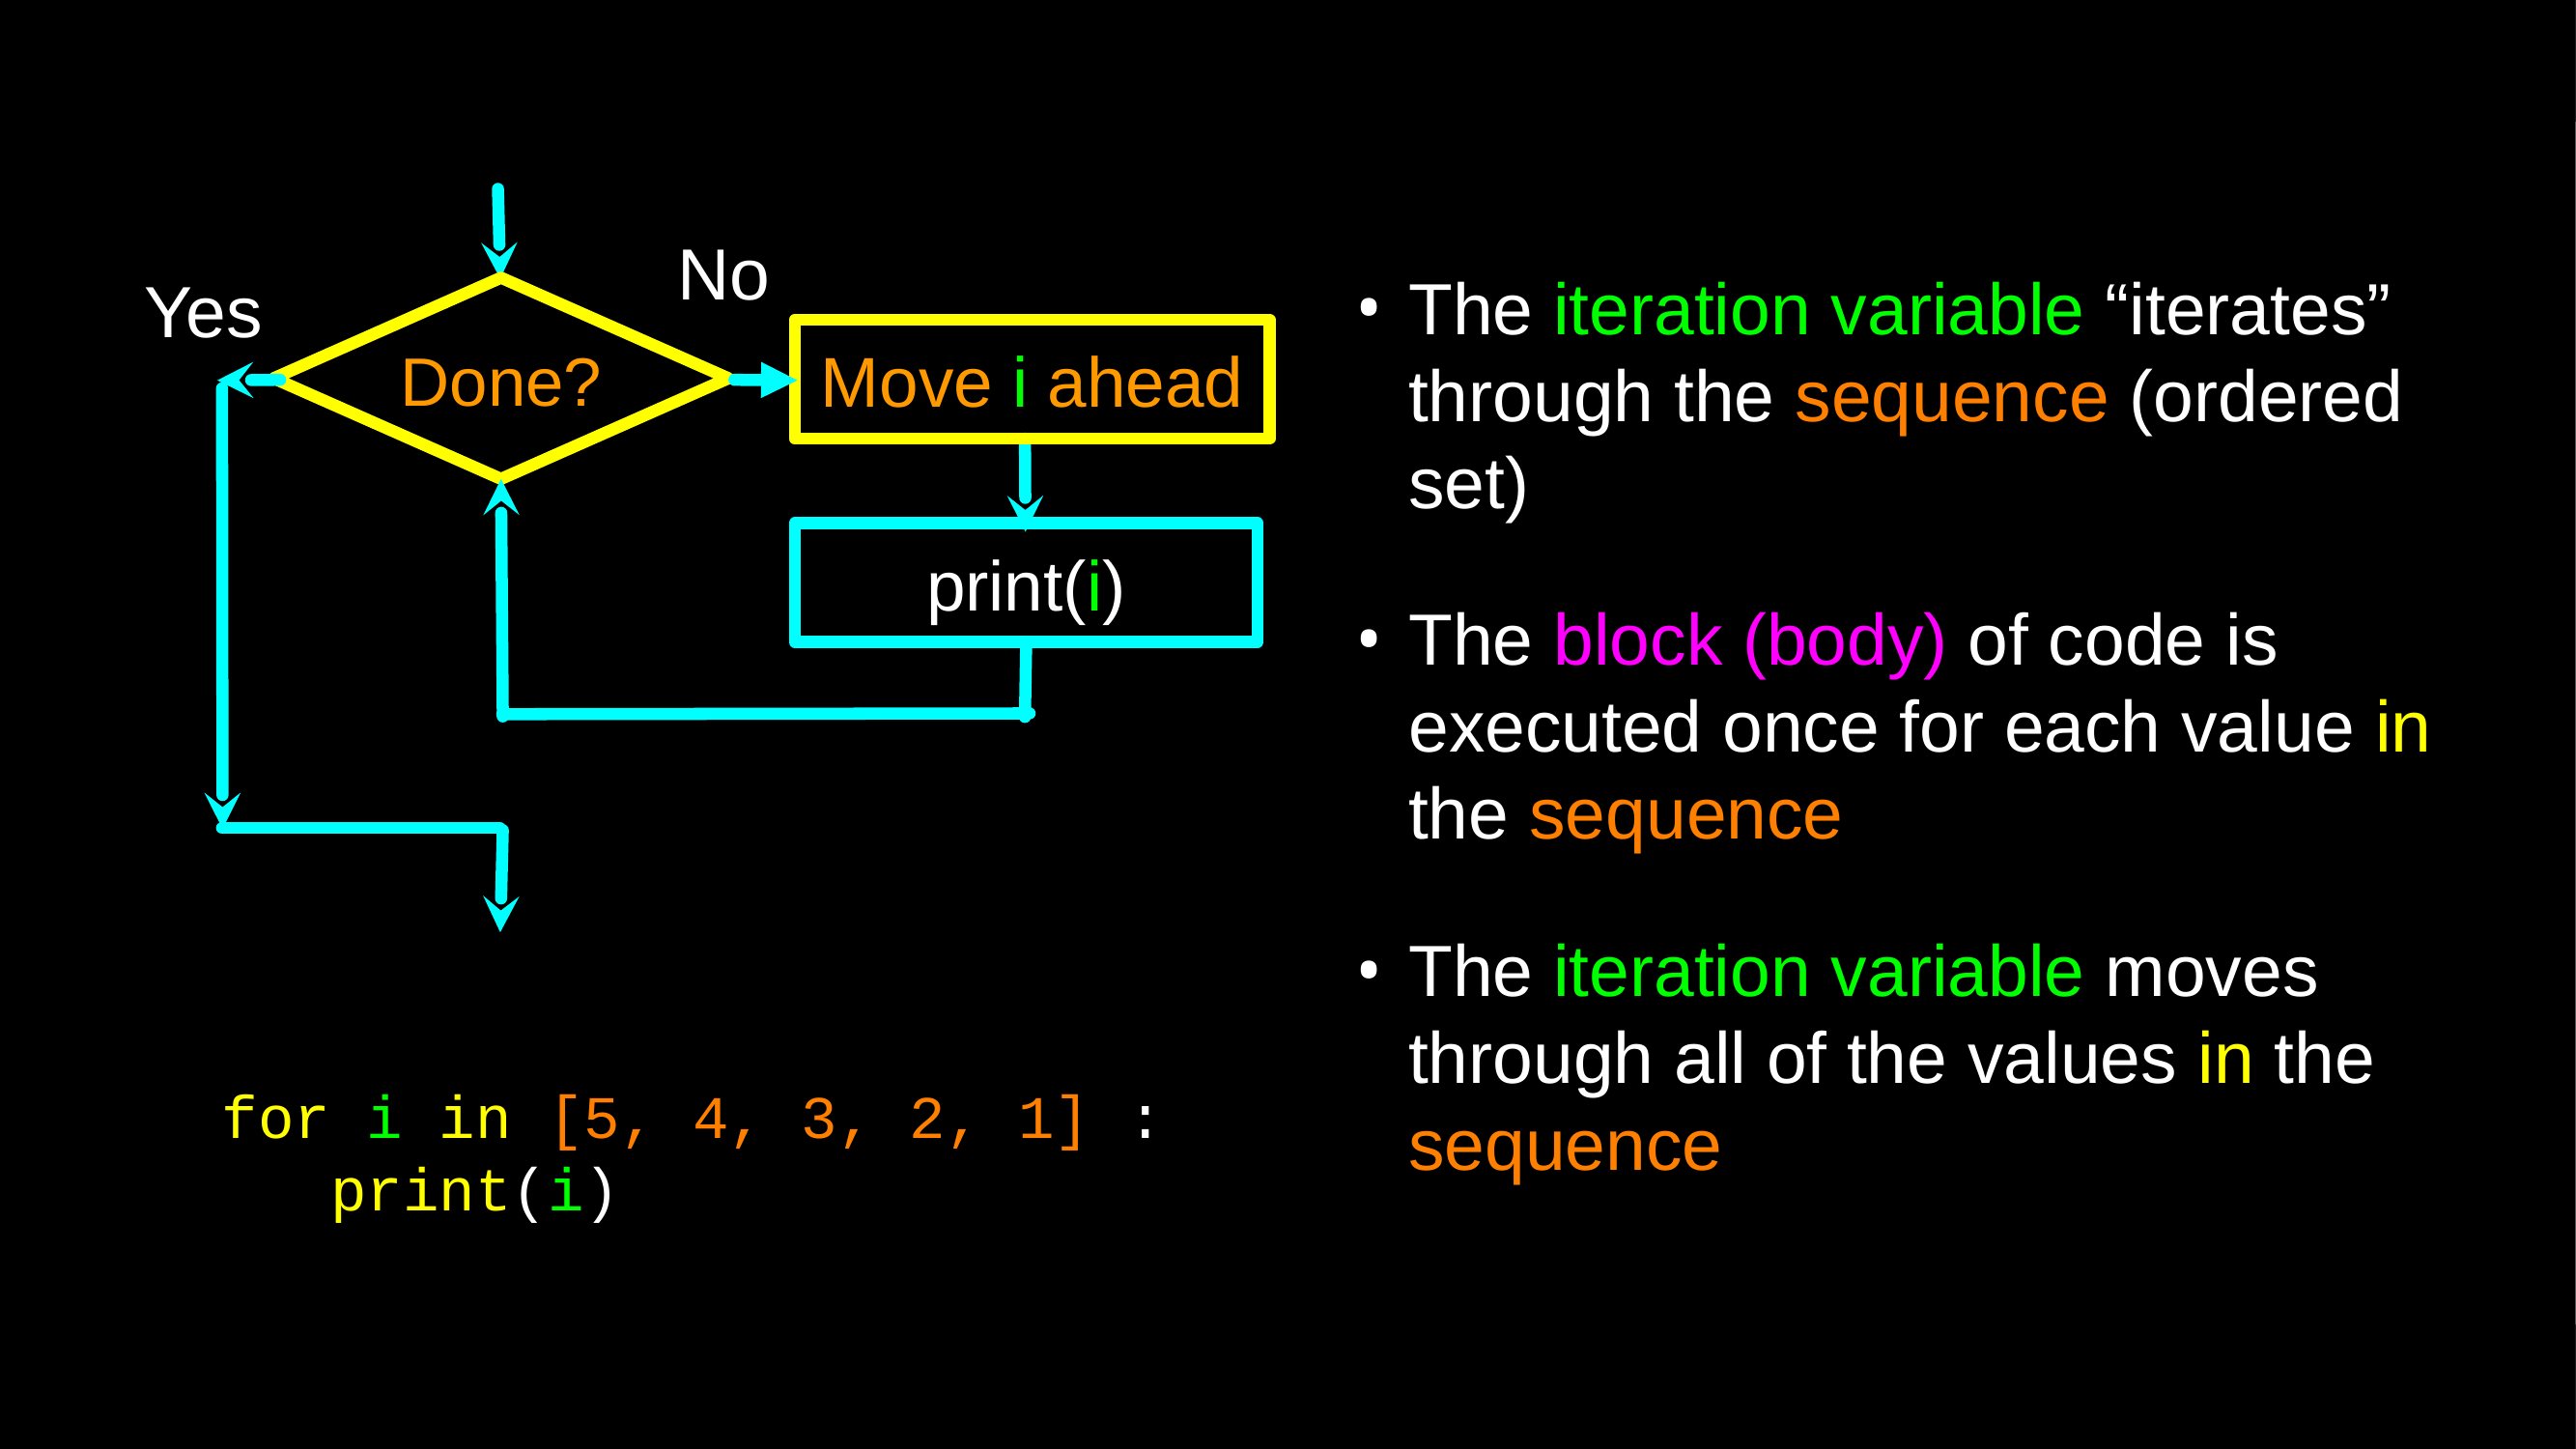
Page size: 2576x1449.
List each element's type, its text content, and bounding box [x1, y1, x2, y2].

text_box Yes [133, 259, 274, 358]
text_box for i in [5, 4, 3, 2, 1] : print(i) [221, 1062, 1258, 1238]
text_box No [666, 221, 781, 321]
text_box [499, 830, 503, 933]
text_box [497, 188, 501, 279]
text_box Move i ahead [794, 320, 1270, 440]
text_box print(i) [794, 523, 1258, 642]
text_box Done? [283, 279, 728, 479]
text_box The iteration variable “iterates” through the sequence (ordered set) The block (body) of code is executed once for each value in the sequence The iteration variable moves through all of the values in the sequence [1323, 271, 2459, 1176]
